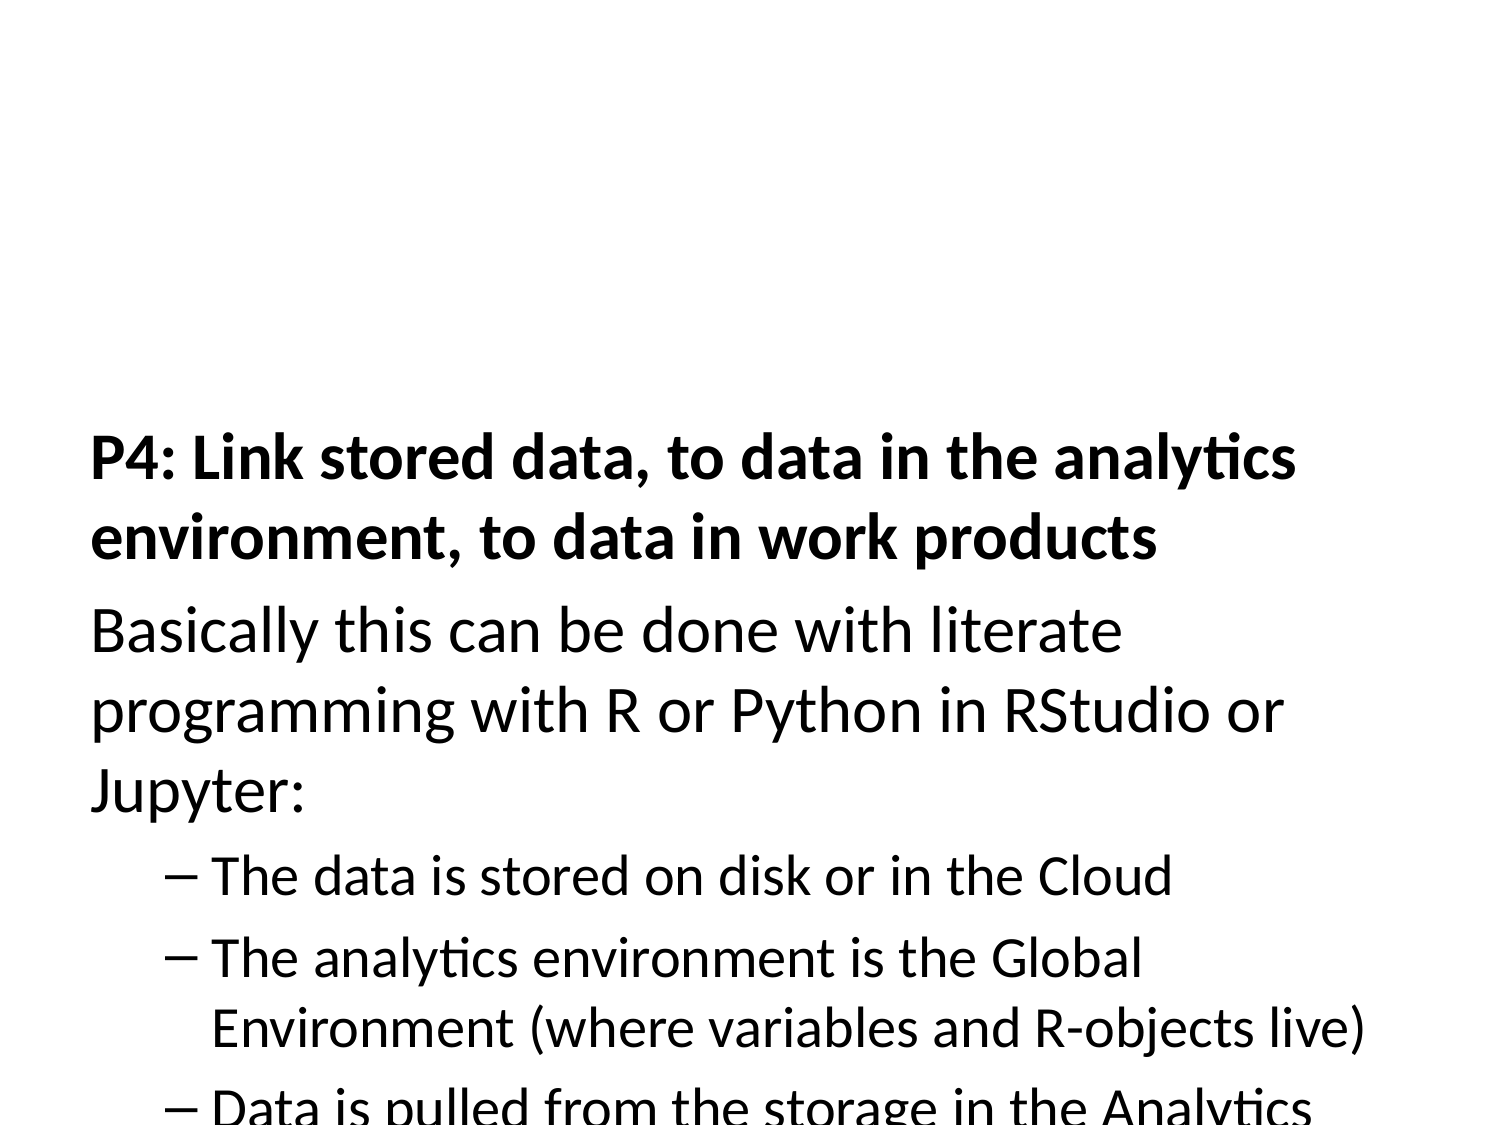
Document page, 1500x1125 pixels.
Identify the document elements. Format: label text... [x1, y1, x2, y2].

list P4: Link stored data, to data in the analytics environment, to data in work products Basically this can be done with literate programming with R or Python in RStudio or Jupyter: The data is stored on disk or in the Cloud The analytics environment is the Global Environment (where variables and R-objects live) Data is pulled from the storage in the Analytics Environment by a script The work products (Rmd / Notebooks) bring it together [75, 262, 1425, 1005]
